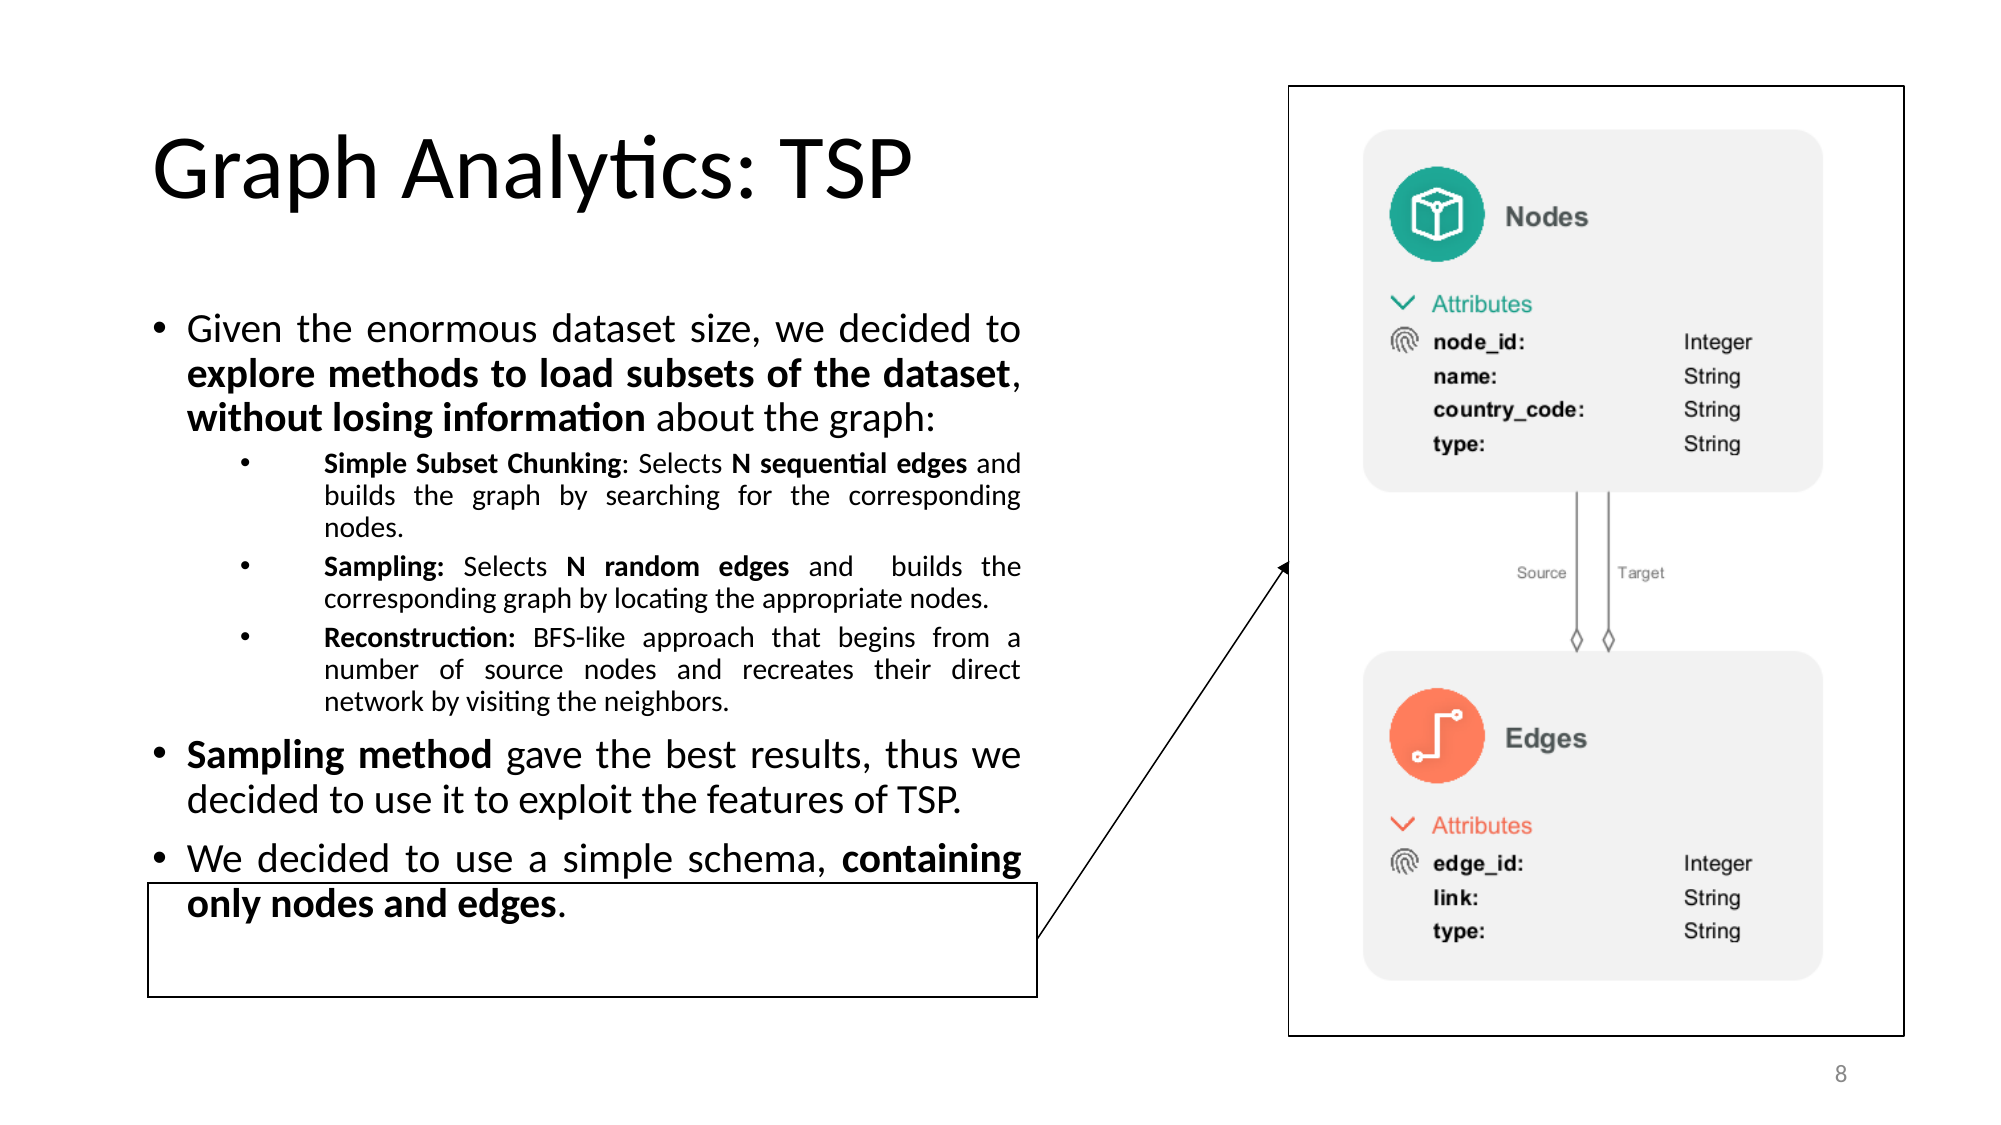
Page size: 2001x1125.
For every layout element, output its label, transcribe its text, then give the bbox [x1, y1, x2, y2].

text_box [1036, 560, 1290, 941]
title Graph Analytics: TSP [137, 59, 1863, 278]
picture [1289, 86, 1904, 1036]
text_box [147, 882, 1037, 997]
slide_number 8 [1412, 1044, 1863, 1103]
list Given the enormous dataset size, we decided to explore methods to load subsets of the dataset, without losing information about the graph: Simple Subset Chunking: Selects N sequential edges and builds the graph by searching for the corresponding nodes. Sampling: Selects N random edges and builds the corresponding graph by locating the appropriate nodes. Reconstruction: BFS-like approach that begins from a number of source nodes and recreates their direct network by visiting the neighbors. Sampling method gave the best results, thus we decided to use it to exploit the features of TSP. We decided to use a simple schema, containing only nodes and edges. [137, 299, 1037, 1014]
